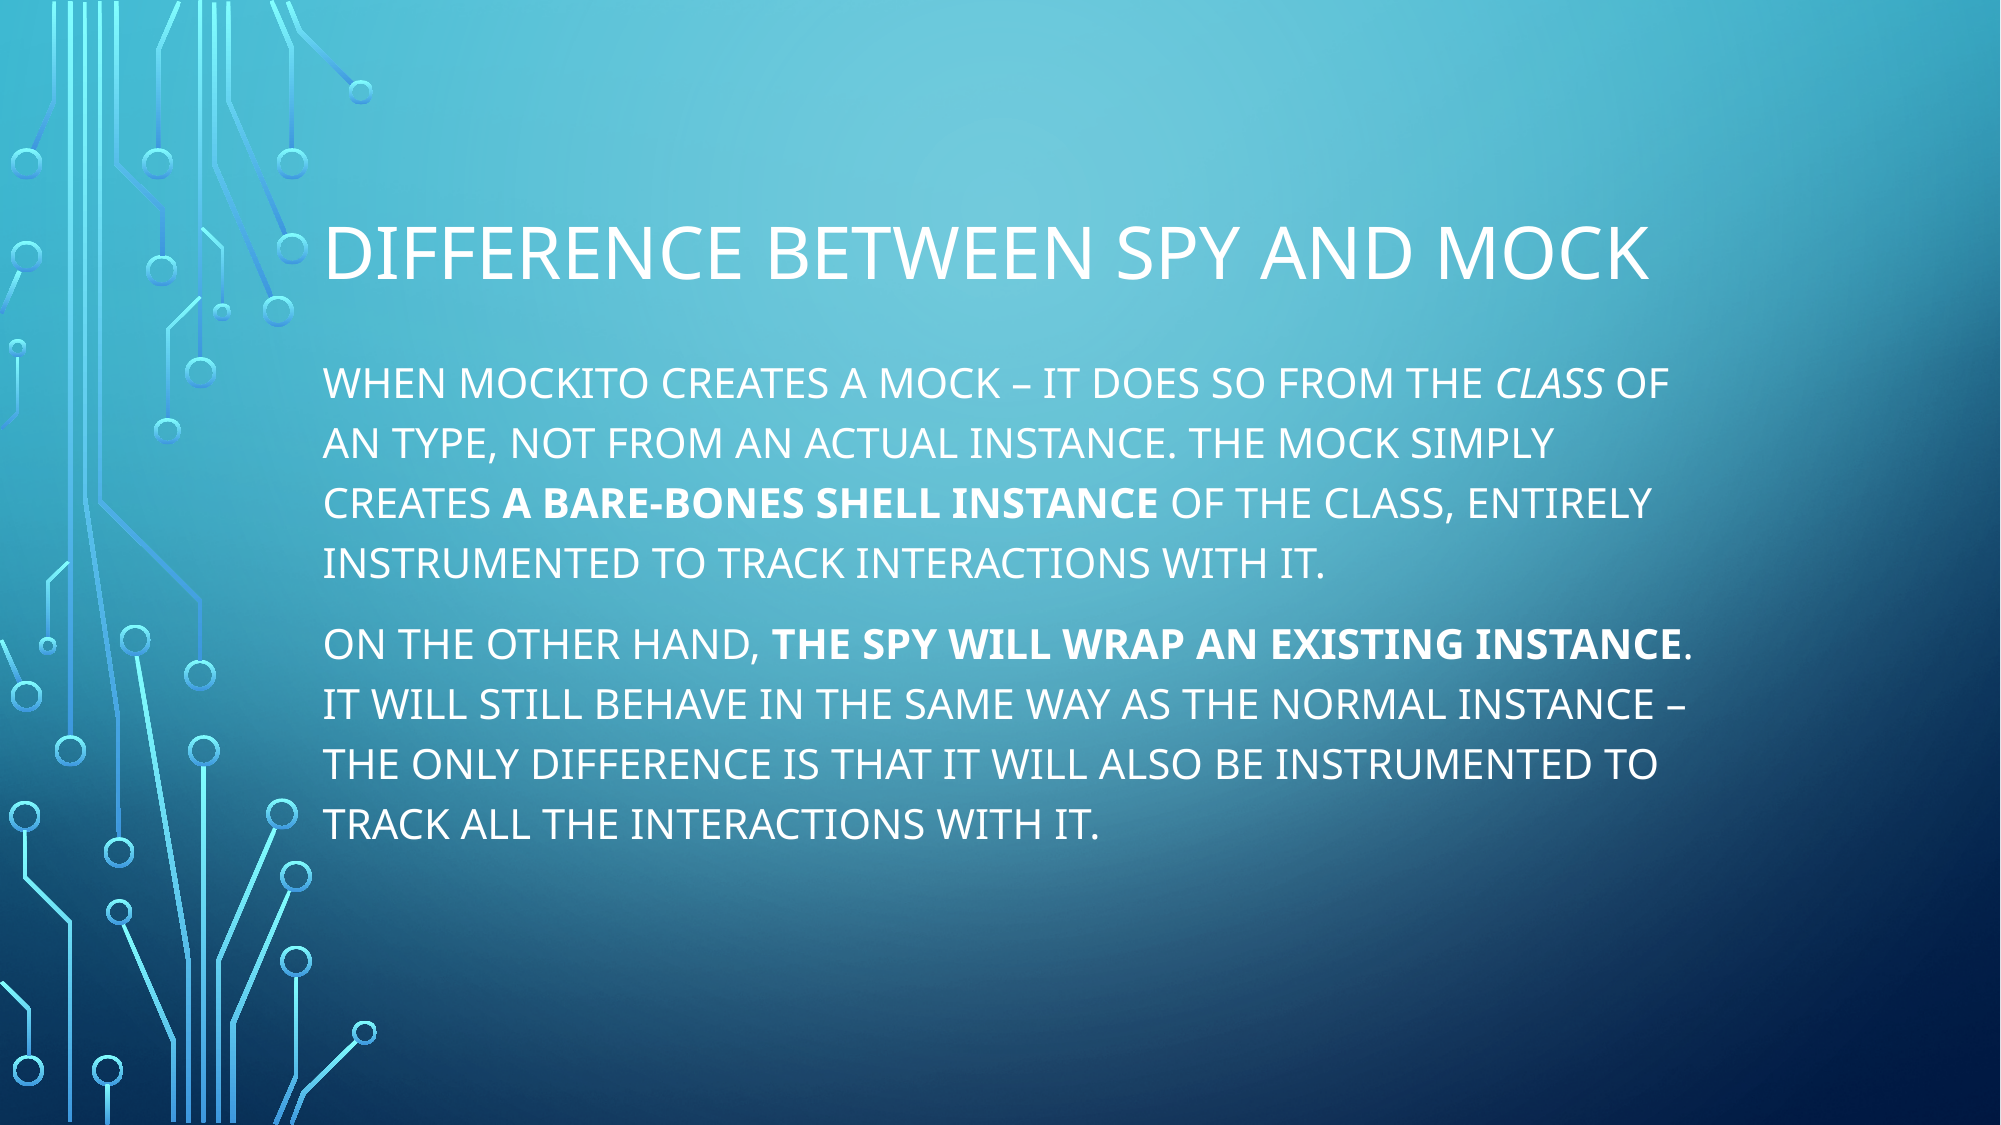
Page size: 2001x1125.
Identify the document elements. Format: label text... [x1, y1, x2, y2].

title Difference between spy and mock [307, 172, 1750, 304]
subtitle When Mockito creates a mock – it does so from the Class of an Type, not from an actual instance. The mock simply creates a bare-bones shell instance of the Class, entirely instrumented to track interactions with it. On the other hand, the spy will wrap an existing instance. It will still behave in the same way as the normal instance – the only difference is that it will also be instrumented to track all the interactions with it. [307, 339, 1750, 863]
